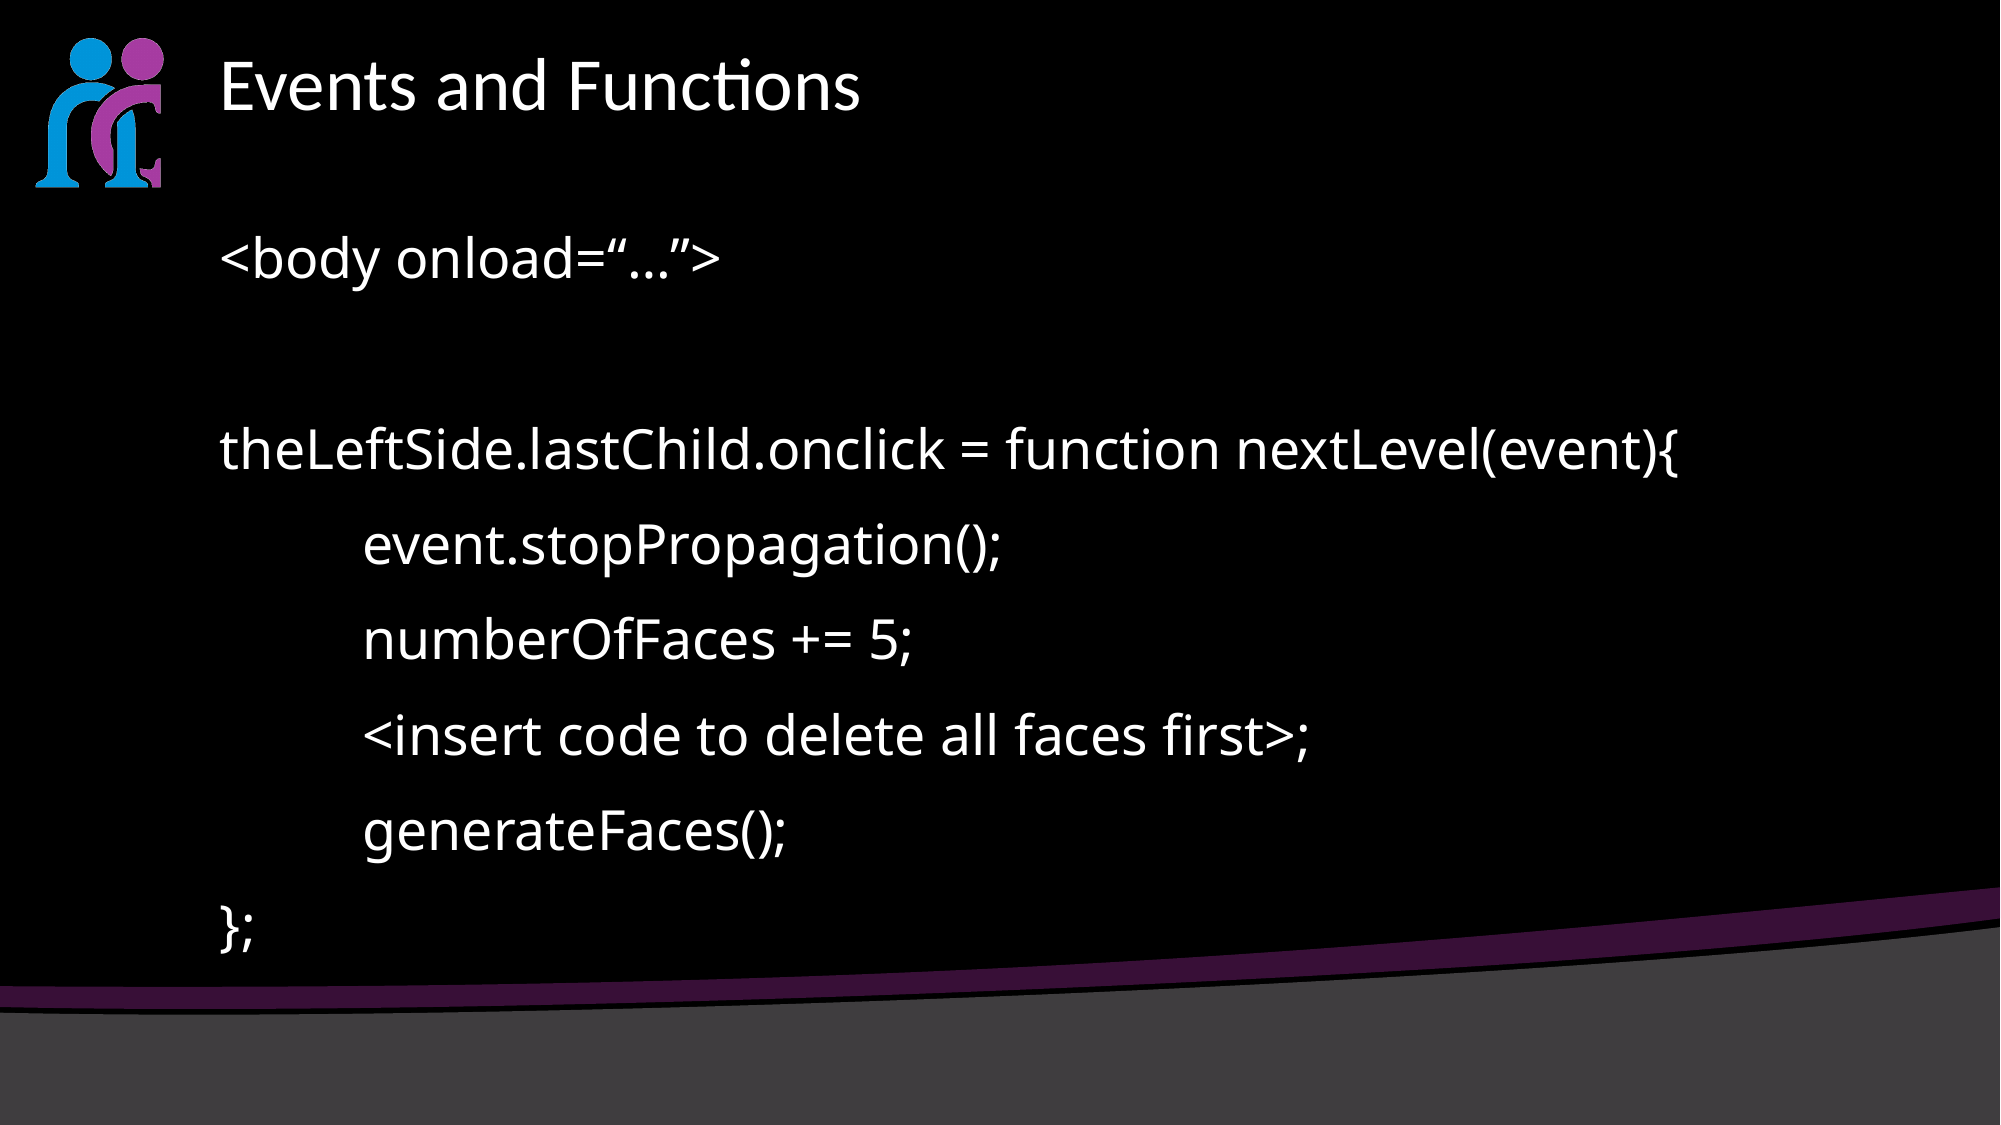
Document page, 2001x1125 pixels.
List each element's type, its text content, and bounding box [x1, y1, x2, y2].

title Events and Functions [200, 24, 1800, 188]
picture [12, 19, 188, 233]
list <body onload=“…”> theLeftSide.lastChild.onclick = function nextLevel(event){ event.stopPropagation(); numberOfFaces += 5; <insert code to delete all faces first>; generateFaces(); }; [200, 221, 1800, 972]
